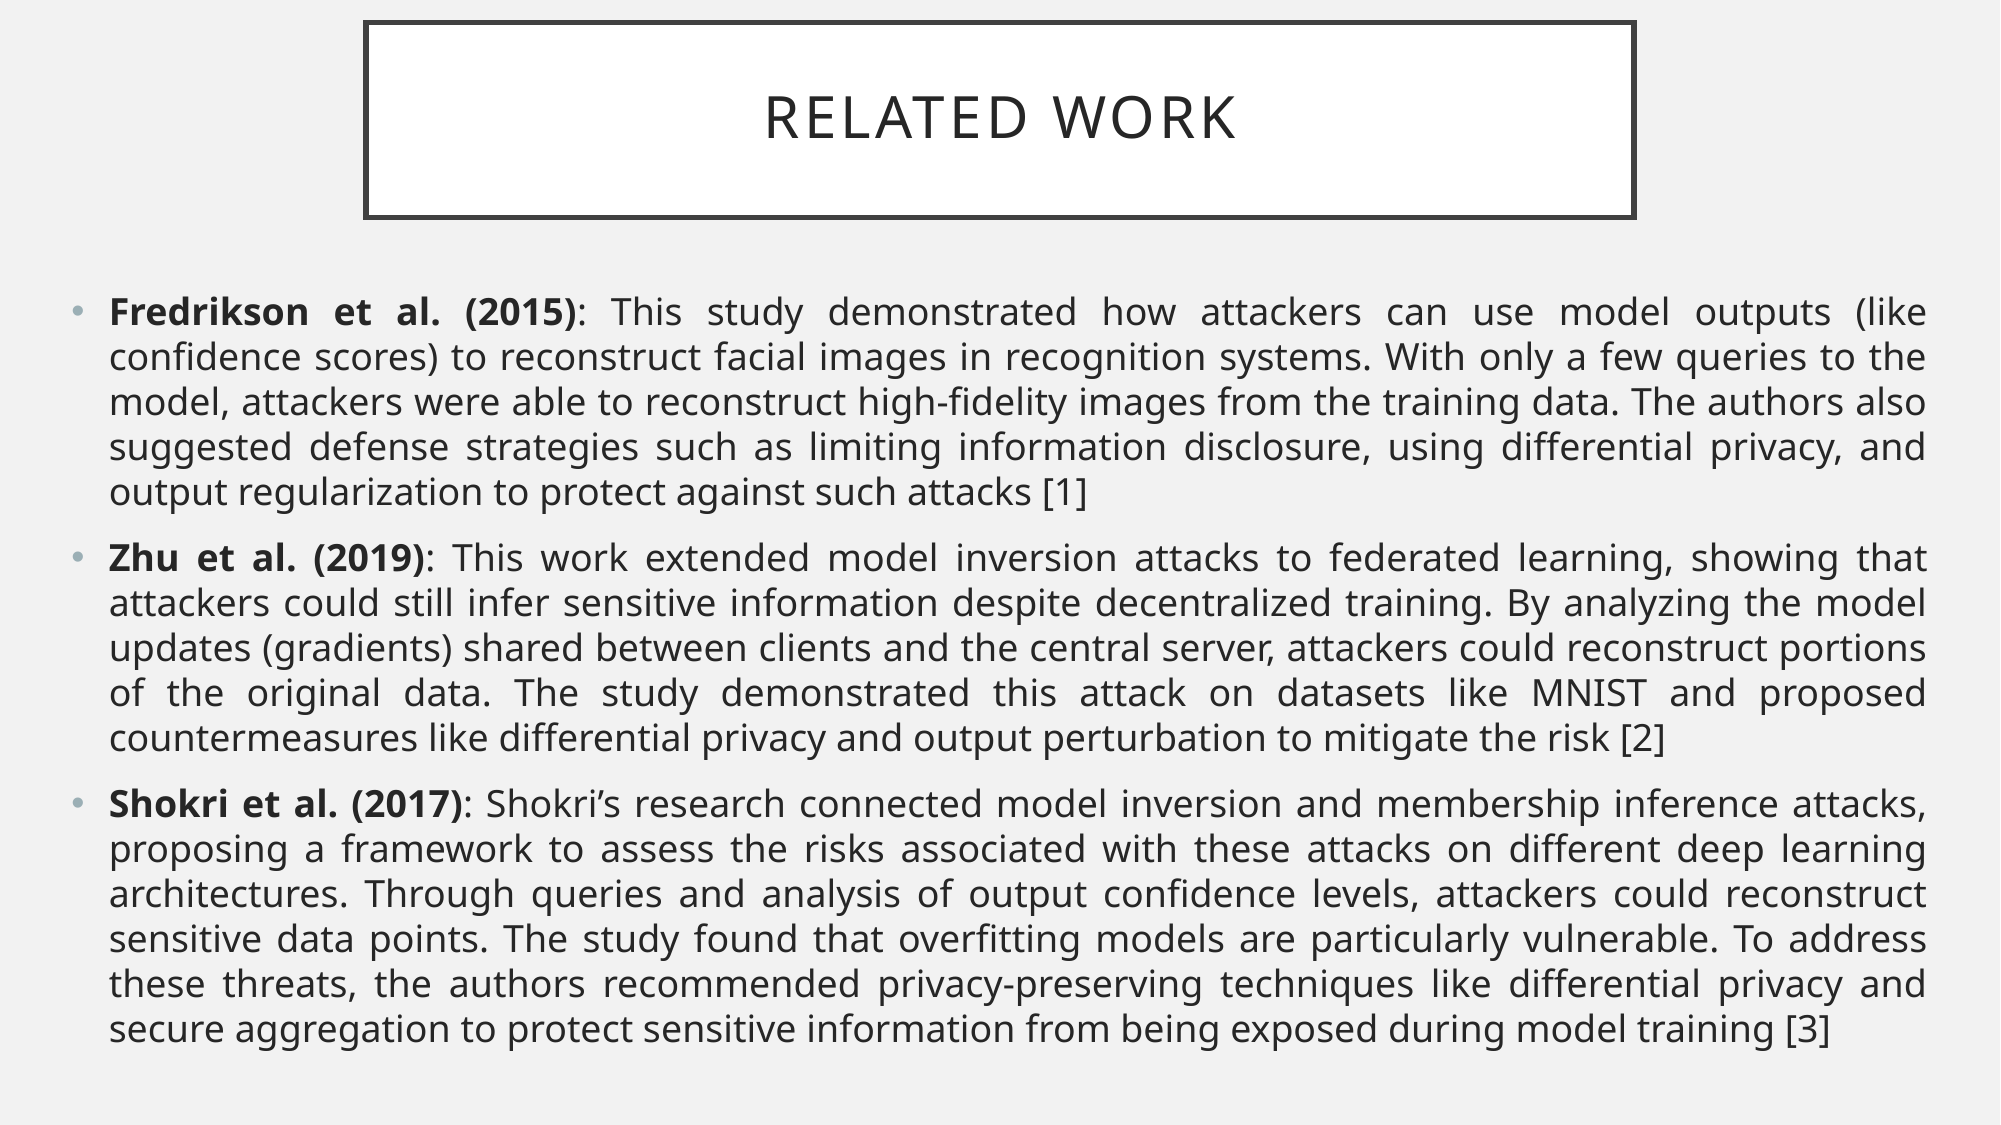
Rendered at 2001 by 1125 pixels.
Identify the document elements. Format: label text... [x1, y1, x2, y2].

title Related work [363, 20, 1637, 220]
list Fredrikson et al. (2015): This study demonstrated how attackers can use model outputs (like confidence scores) to reconstruct facial images in recognition systems. With only a few queries to the model, attackers were able to reconstruct high-fidelity images from the training data. The authors also suggested defense strategies such as limiting information disclosure, using differential privacy, and output regularization to protect against such attacks [1] Zhu et al. (2019): This work extended model inversion attacks to federated learning, showing that attackers could still infer sensitive information despite decentralized training. By analyzing the model updates (gradients) shared between clients and the central server, attackers could reconstruct portions of the original data. The study demonstrated this attack on datasets like MNIST and proposed countermeasures like differential privacy and output perturbation to mitigate the risk [2] Shokri et al. (2017): Shokri’s research connected model inversion and membership inference attacks, proposing a framework to assess the risks associated with these attacks on different deep learning architectures. Through queries and analysis of output confidence levels, attackers could reconstruct sensitive data points. The study found that overfitting models are particularly vulnerable. To address these threats, the authors recommended privacy-preserving techniques like differential privacy and secure aggregation to protect sensitive information from being exposed during model training [3] [56, 280, 1944, 1083]
